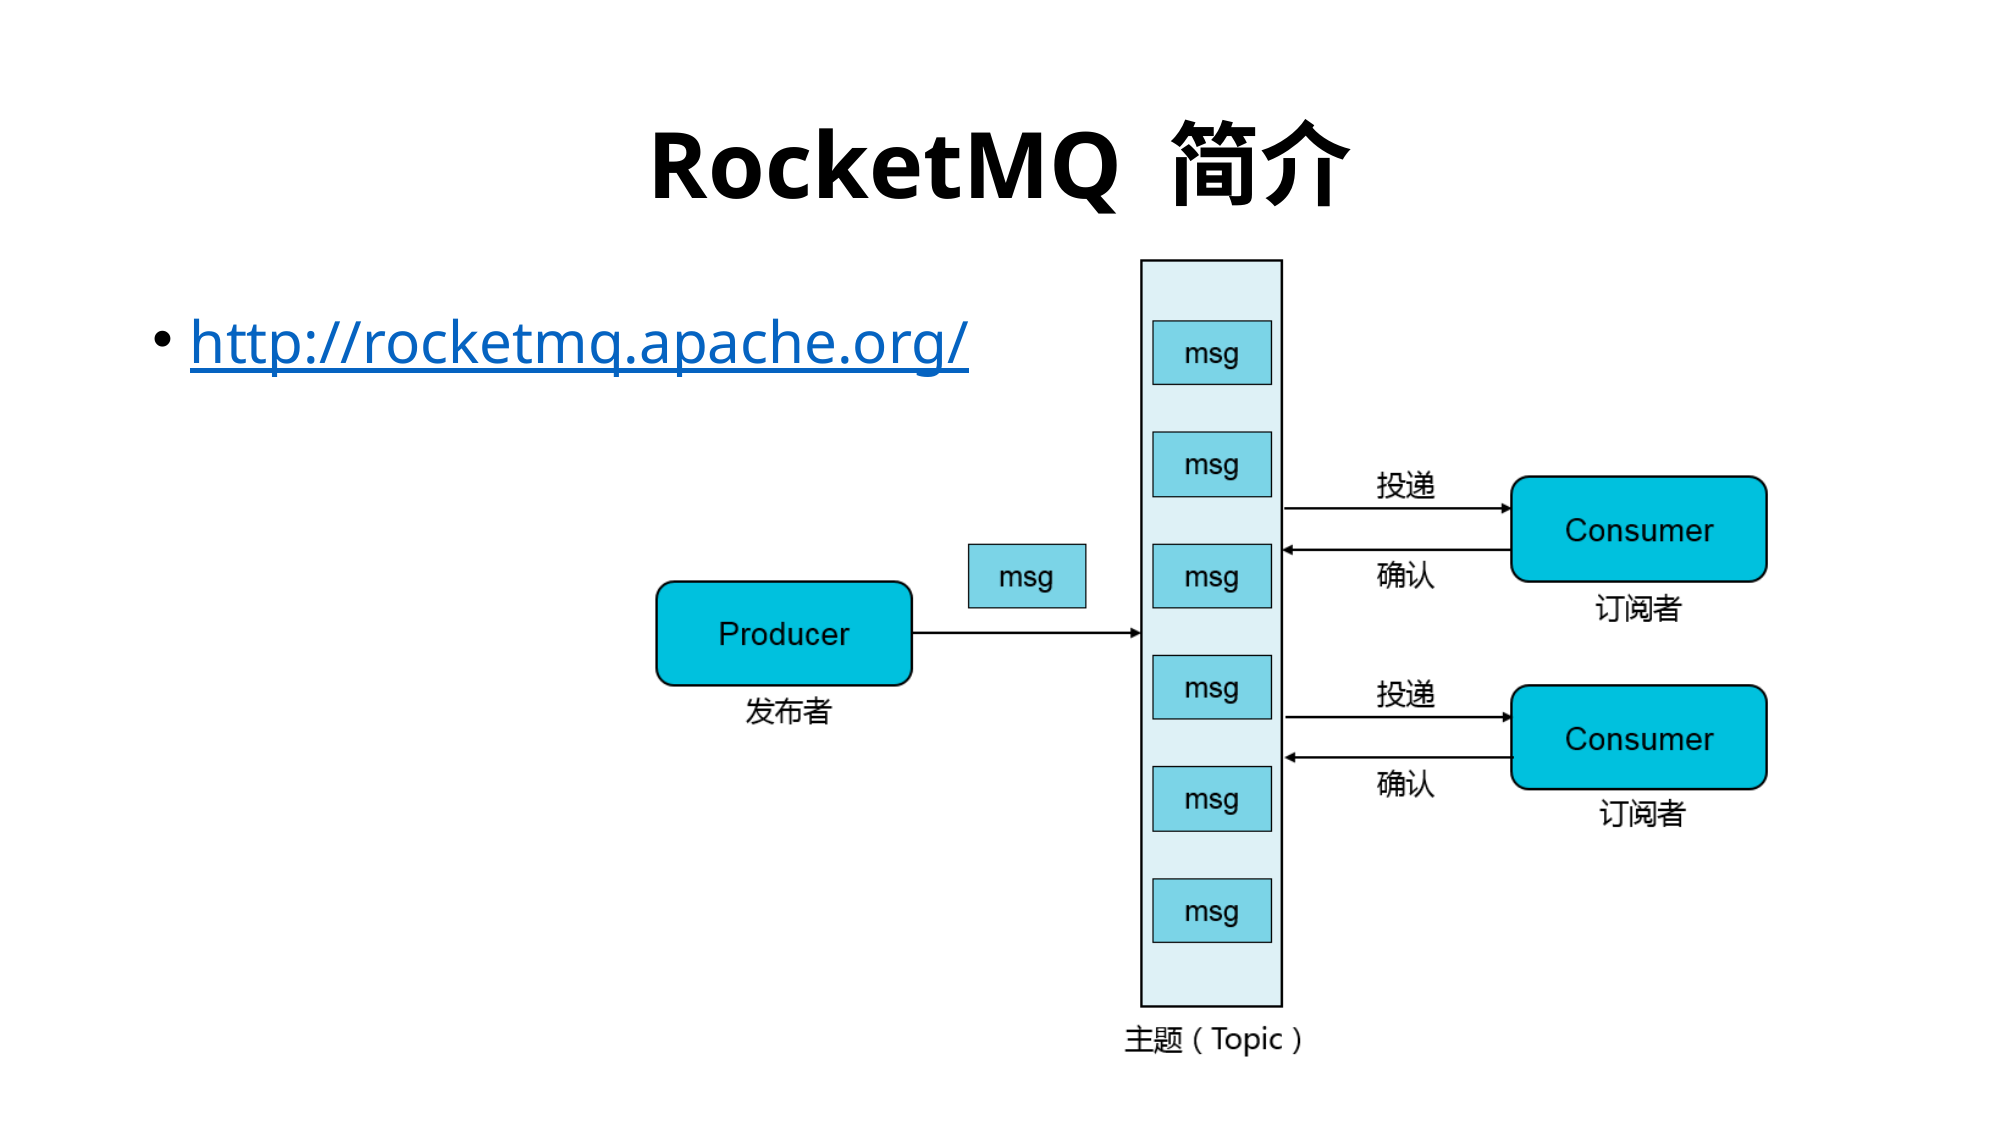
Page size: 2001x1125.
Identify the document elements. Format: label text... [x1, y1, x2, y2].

picture [454, 180, 2000, 1125]
list http://rocketmq.apache.org/ [137, 299, 454, 1014]
title RocketMQ 简介 [137, 59, 1863, 278]
